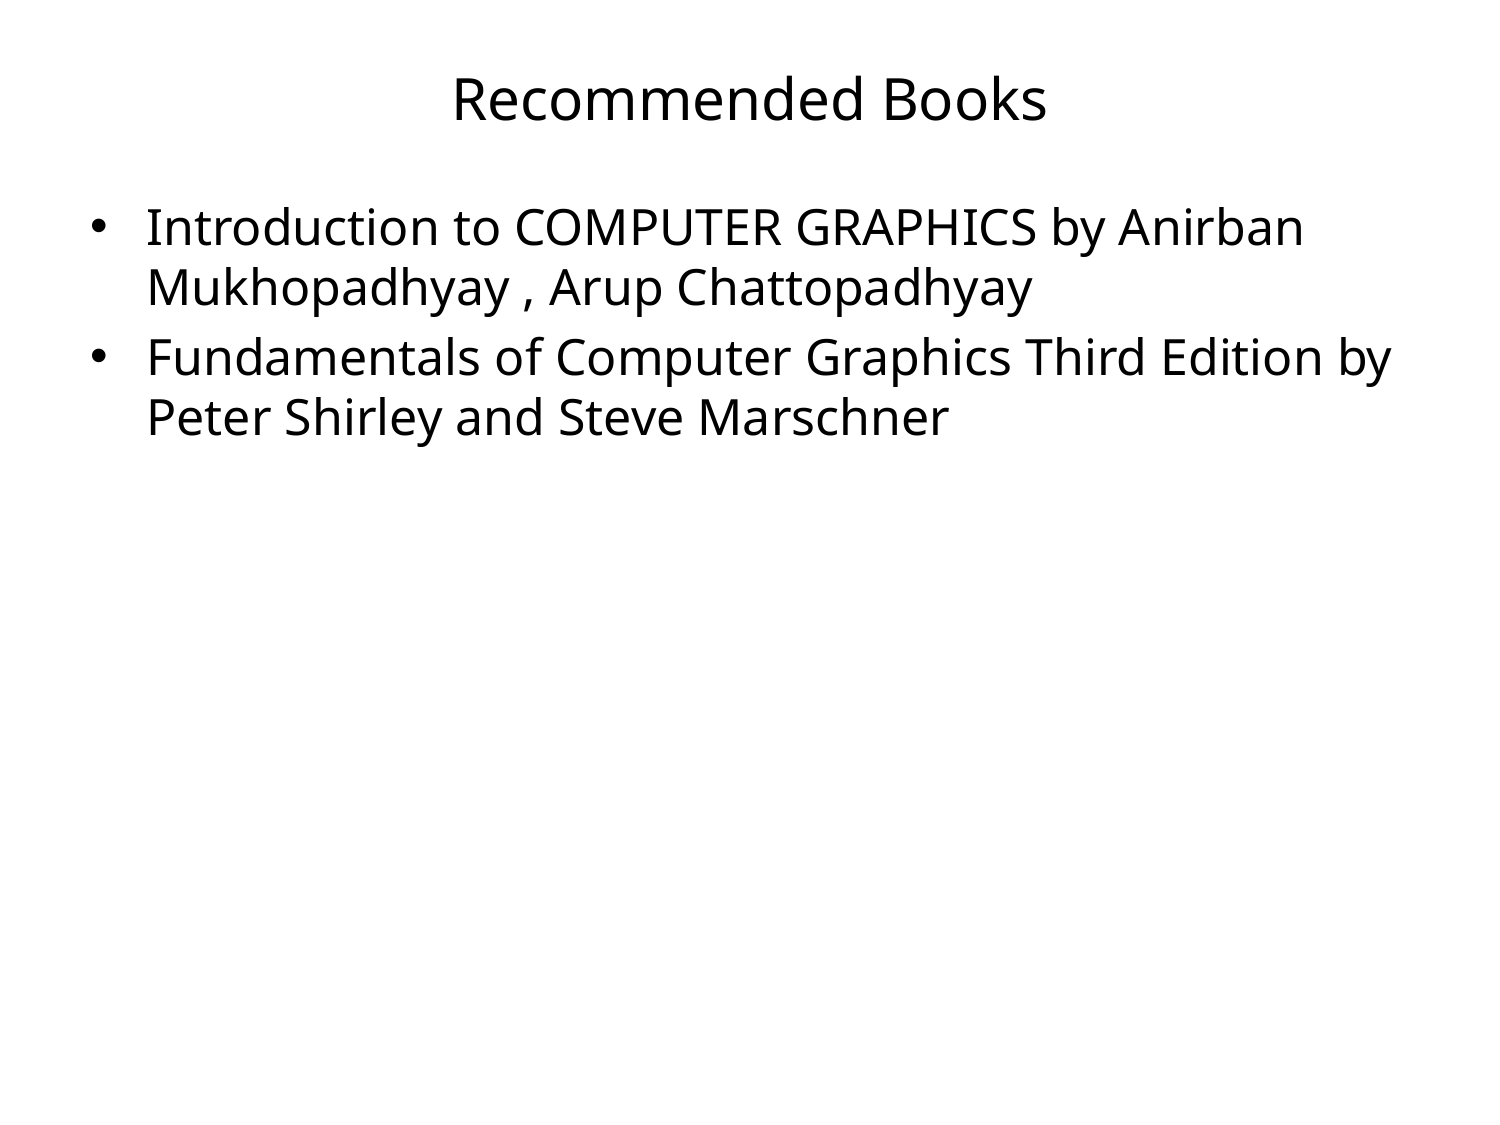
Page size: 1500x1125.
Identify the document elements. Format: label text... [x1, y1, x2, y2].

title Recommended Books [75, 45, 1425, 150]
list Introduction to COMPUTER GRAPHICS by Anirban Mukhopadhyay , Arup Chattopadhyay Fundamentals of Computer Graphics Third Edition by Peter Shirley and Steve Marschner [75, 187, 1425, 1005]
